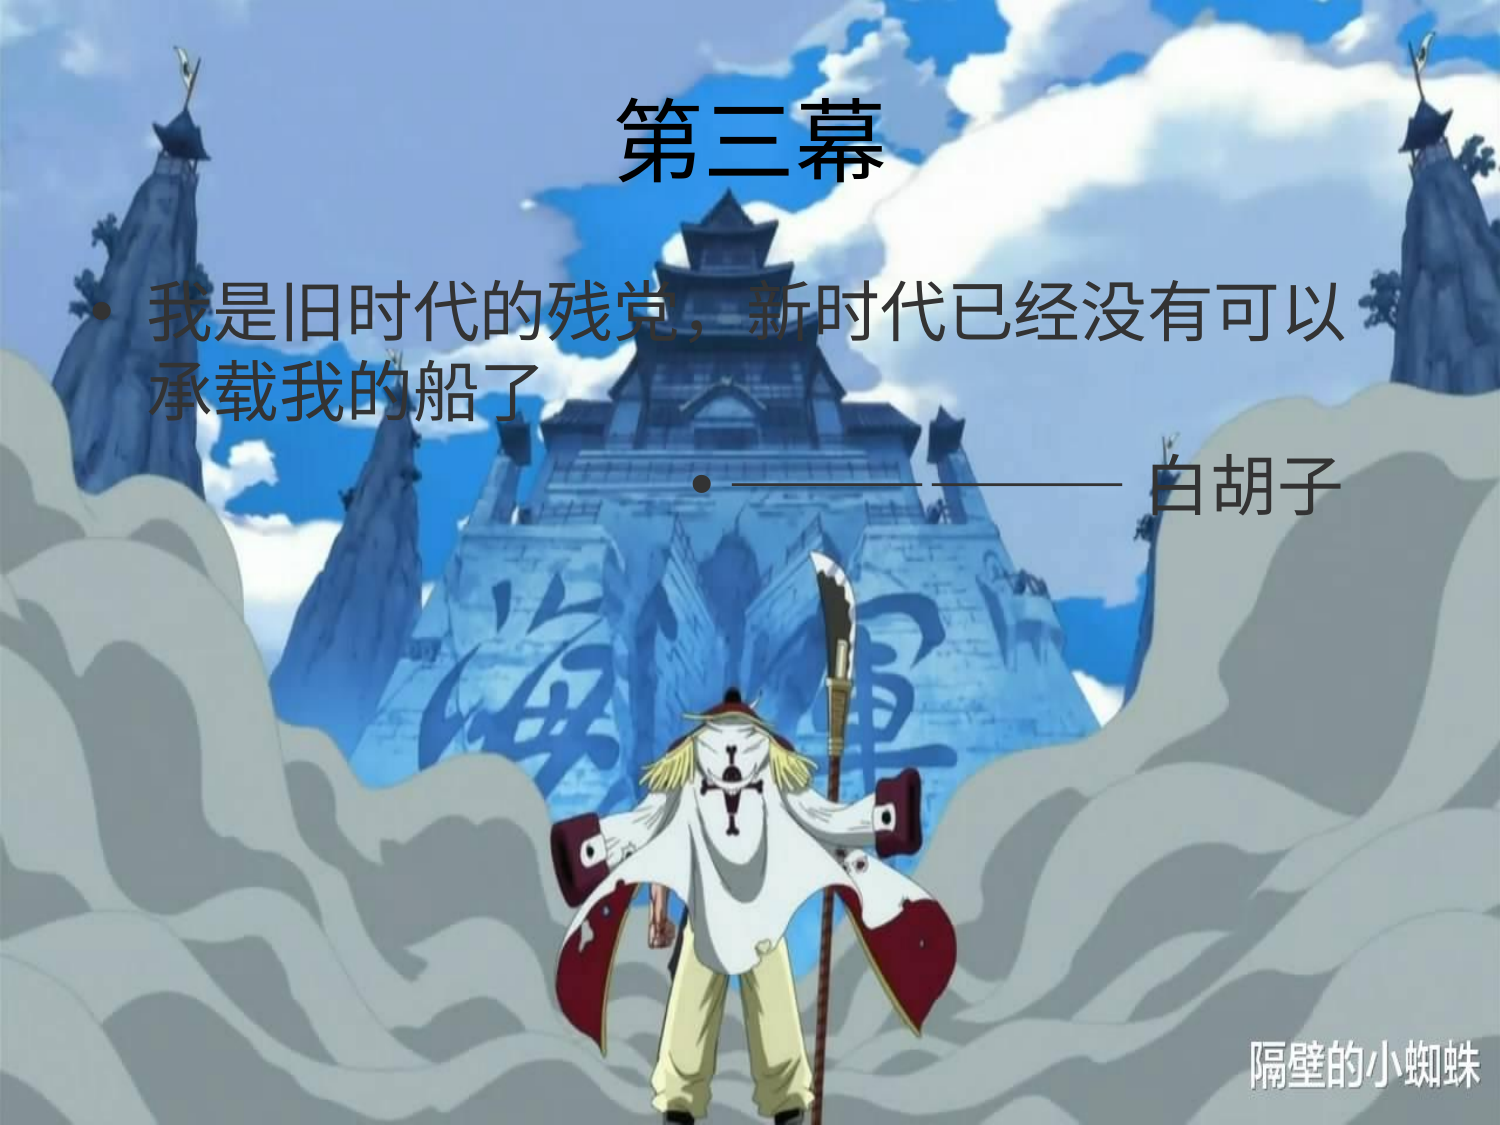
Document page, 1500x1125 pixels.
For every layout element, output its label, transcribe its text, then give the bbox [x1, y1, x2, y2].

list 我是旧时代的残党，新时代已经没有可以承载我的船了 ——————白胡子 [75, 262, 1425, 1005]
title 第三幕 [75, 45, 1425, 233]
picture [0, 0, 1500, 1125]
